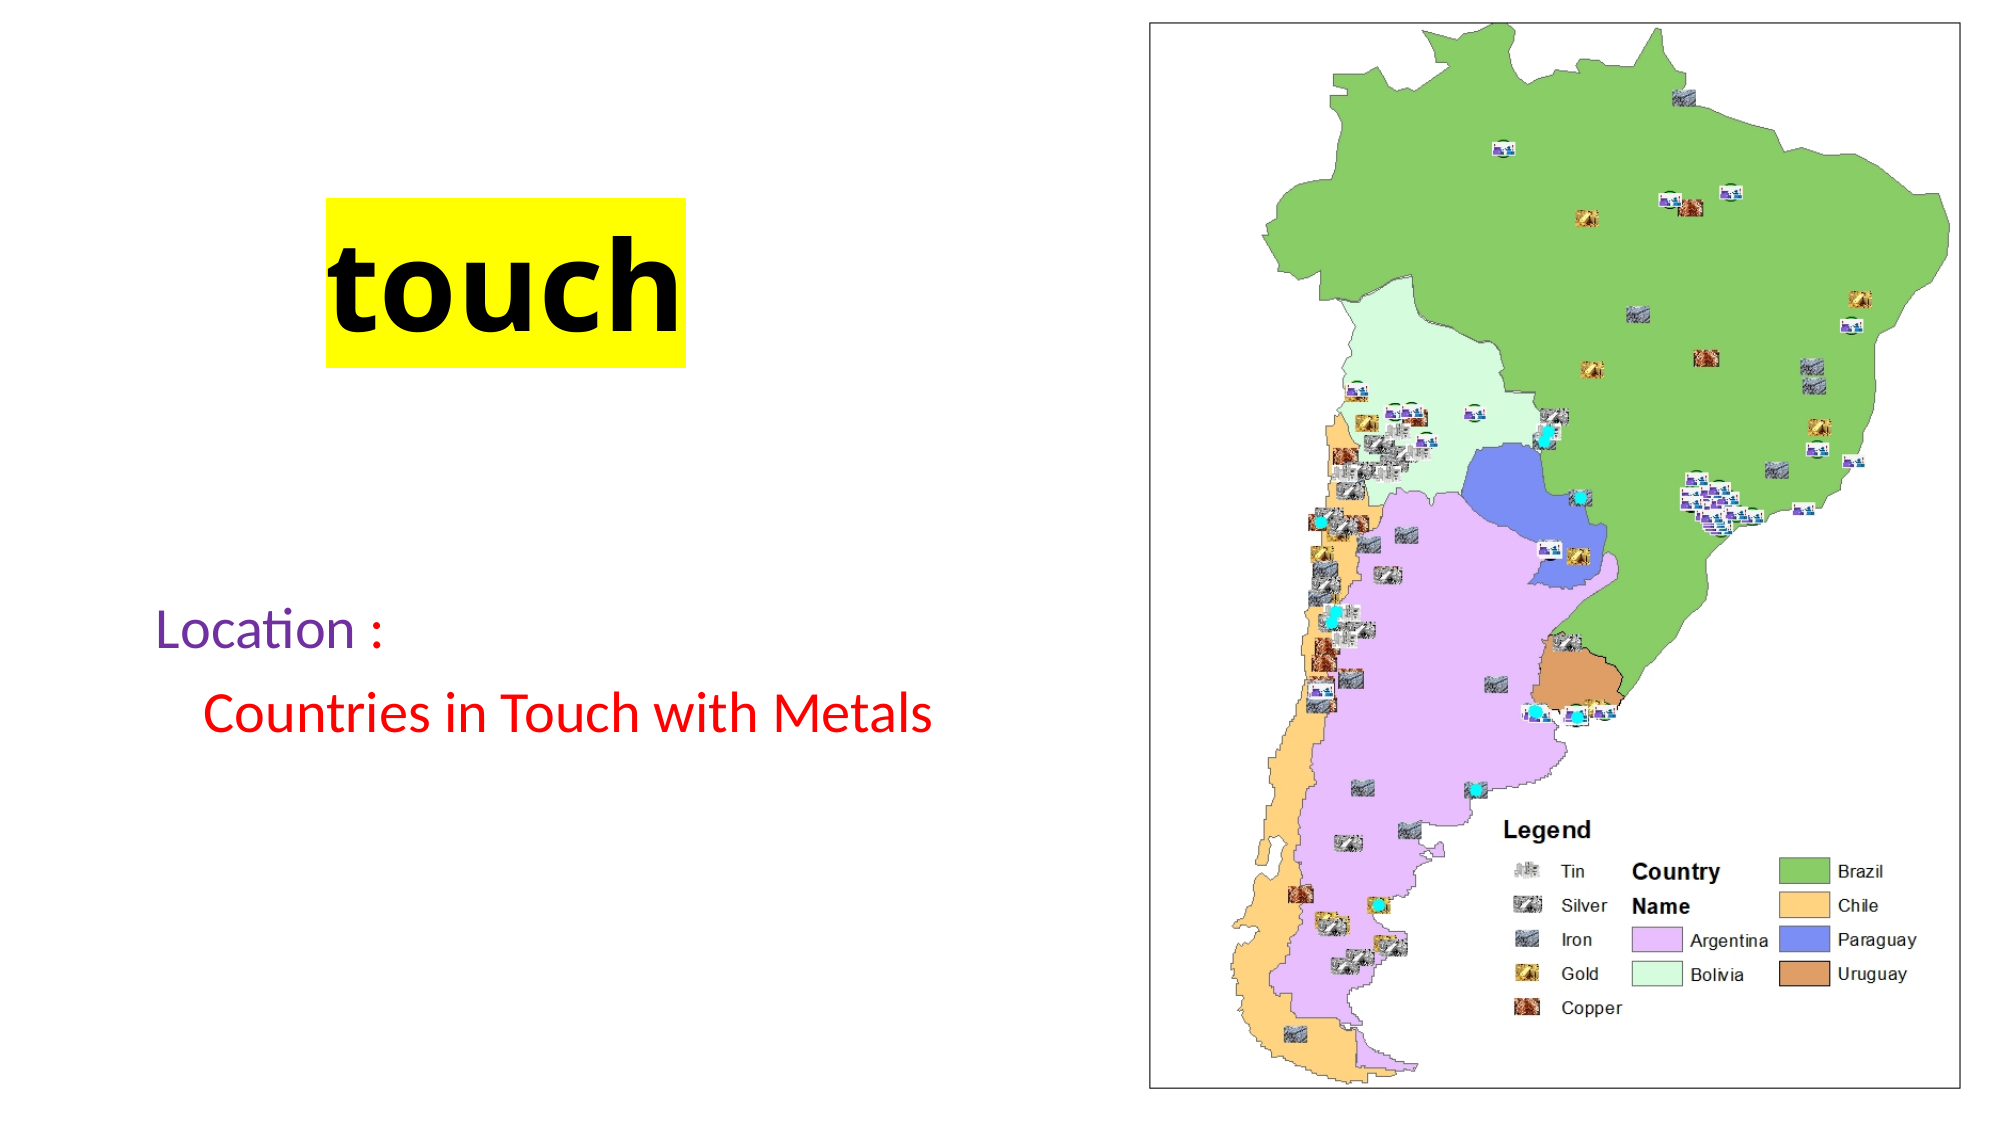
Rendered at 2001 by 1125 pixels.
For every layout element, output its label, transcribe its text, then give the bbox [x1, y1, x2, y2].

title touch [88, 0, 924, 366]
picture [1112, 0, 1983, 1125]
subtitle Location : Countries in Touch with Metals [140, 590, 1011, 863]
